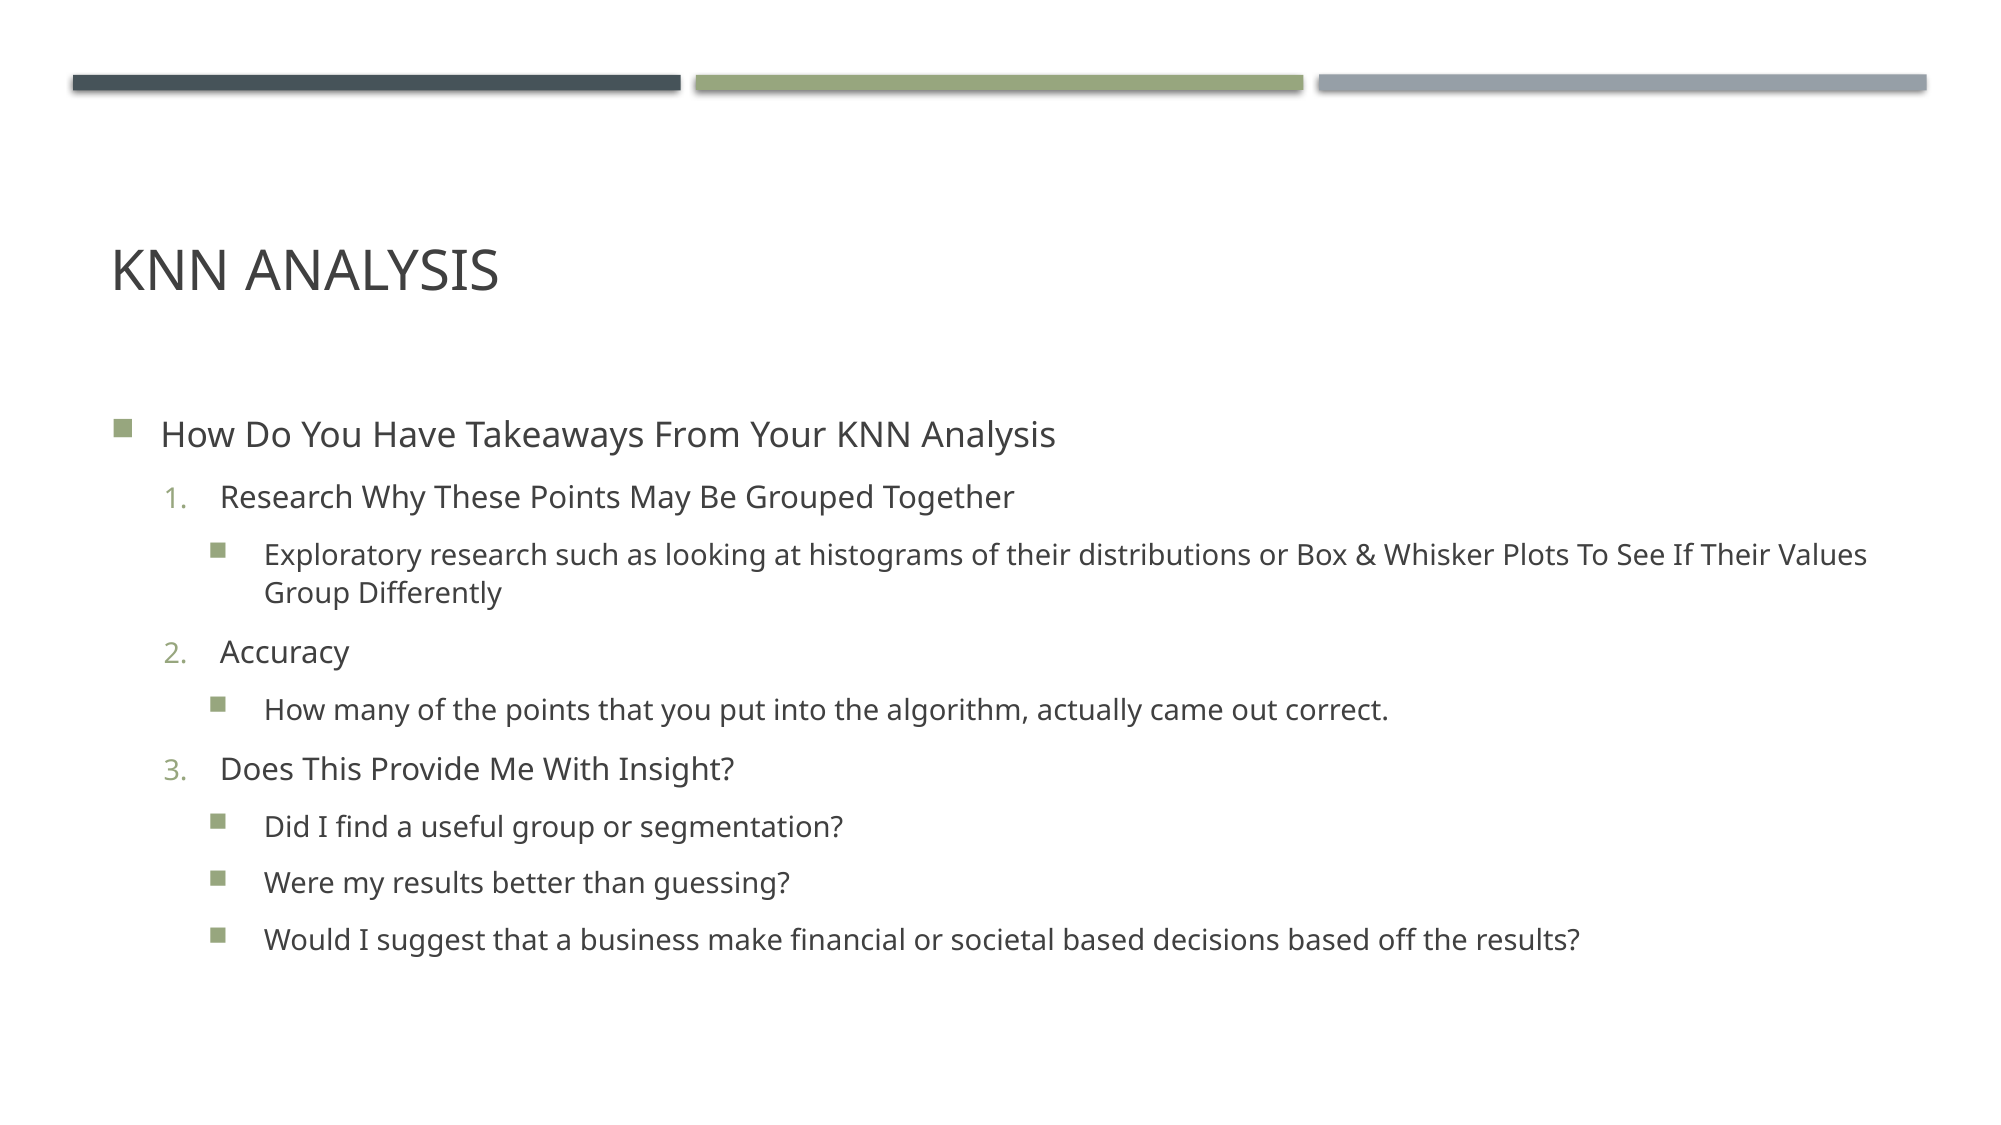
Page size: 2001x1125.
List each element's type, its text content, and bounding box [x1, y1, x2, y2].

title KNN Analysis [95, 115, 1905, 311]
list How Do You Have Takeaways From Your KNN Analysis Research Why These Points May Be Grouped Together Exploratory research such as looking at histograms of their distributions or Box & Whisker Plots To See If Their Values Group Differently Accuracy How many of the points that you put into the algorithm, actually came out correct. Does This Provide Me With Insight? Did I find a useful group or segmentation? Were my results better than guessing? Would I suggest that a business make financial or societal based decisions based off the results? [95, 383, 1905, 981]
